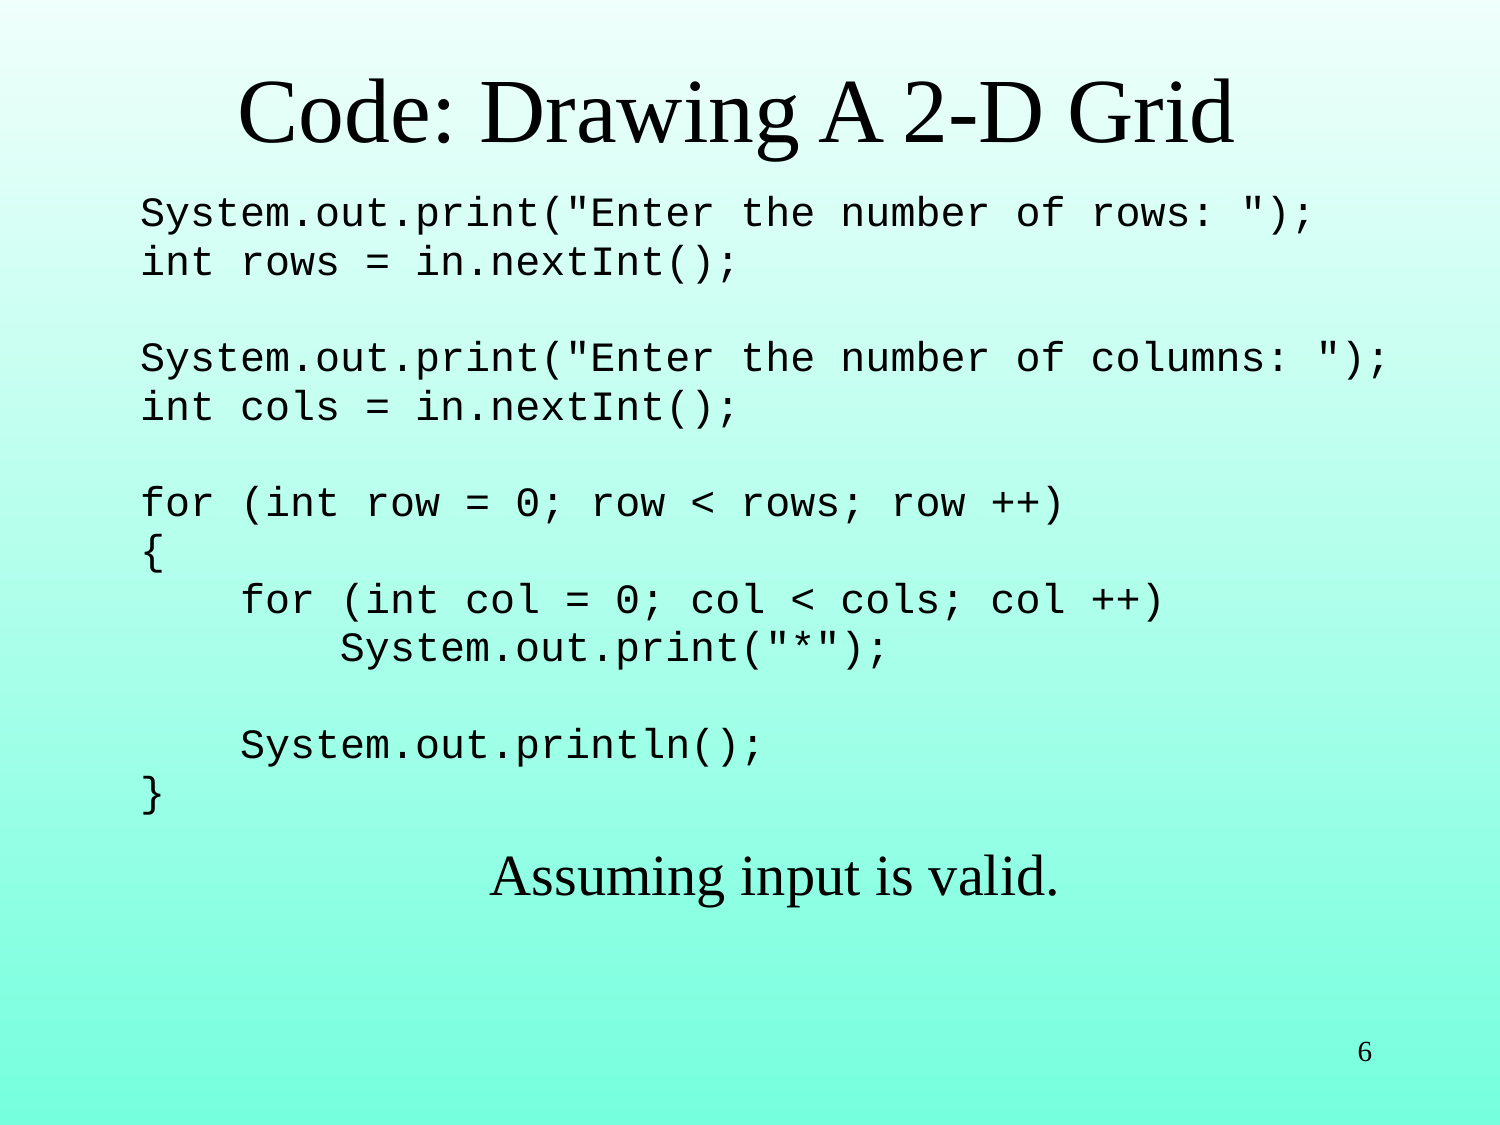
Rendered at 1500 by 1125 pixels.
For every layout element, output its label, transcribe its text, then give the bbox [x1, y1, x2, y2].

title Code: Drawing A 2-D Grid [99, 12, 1375, 200]
slide_number 6 [1074, 1024, 1388, 1101]
list System.out.print("Enter the number of rows: "); int rows = in.nextInt(); System.out.print("Enter the number of columns: "); int cols = in.nextInt(); for (int row = 0; row < rows; row ++) { for (int col = 0; col < cols; col ++) System.out.print("*"); System.out.println(); } Assuming input is valid. [125, 187, 1425, 963]
